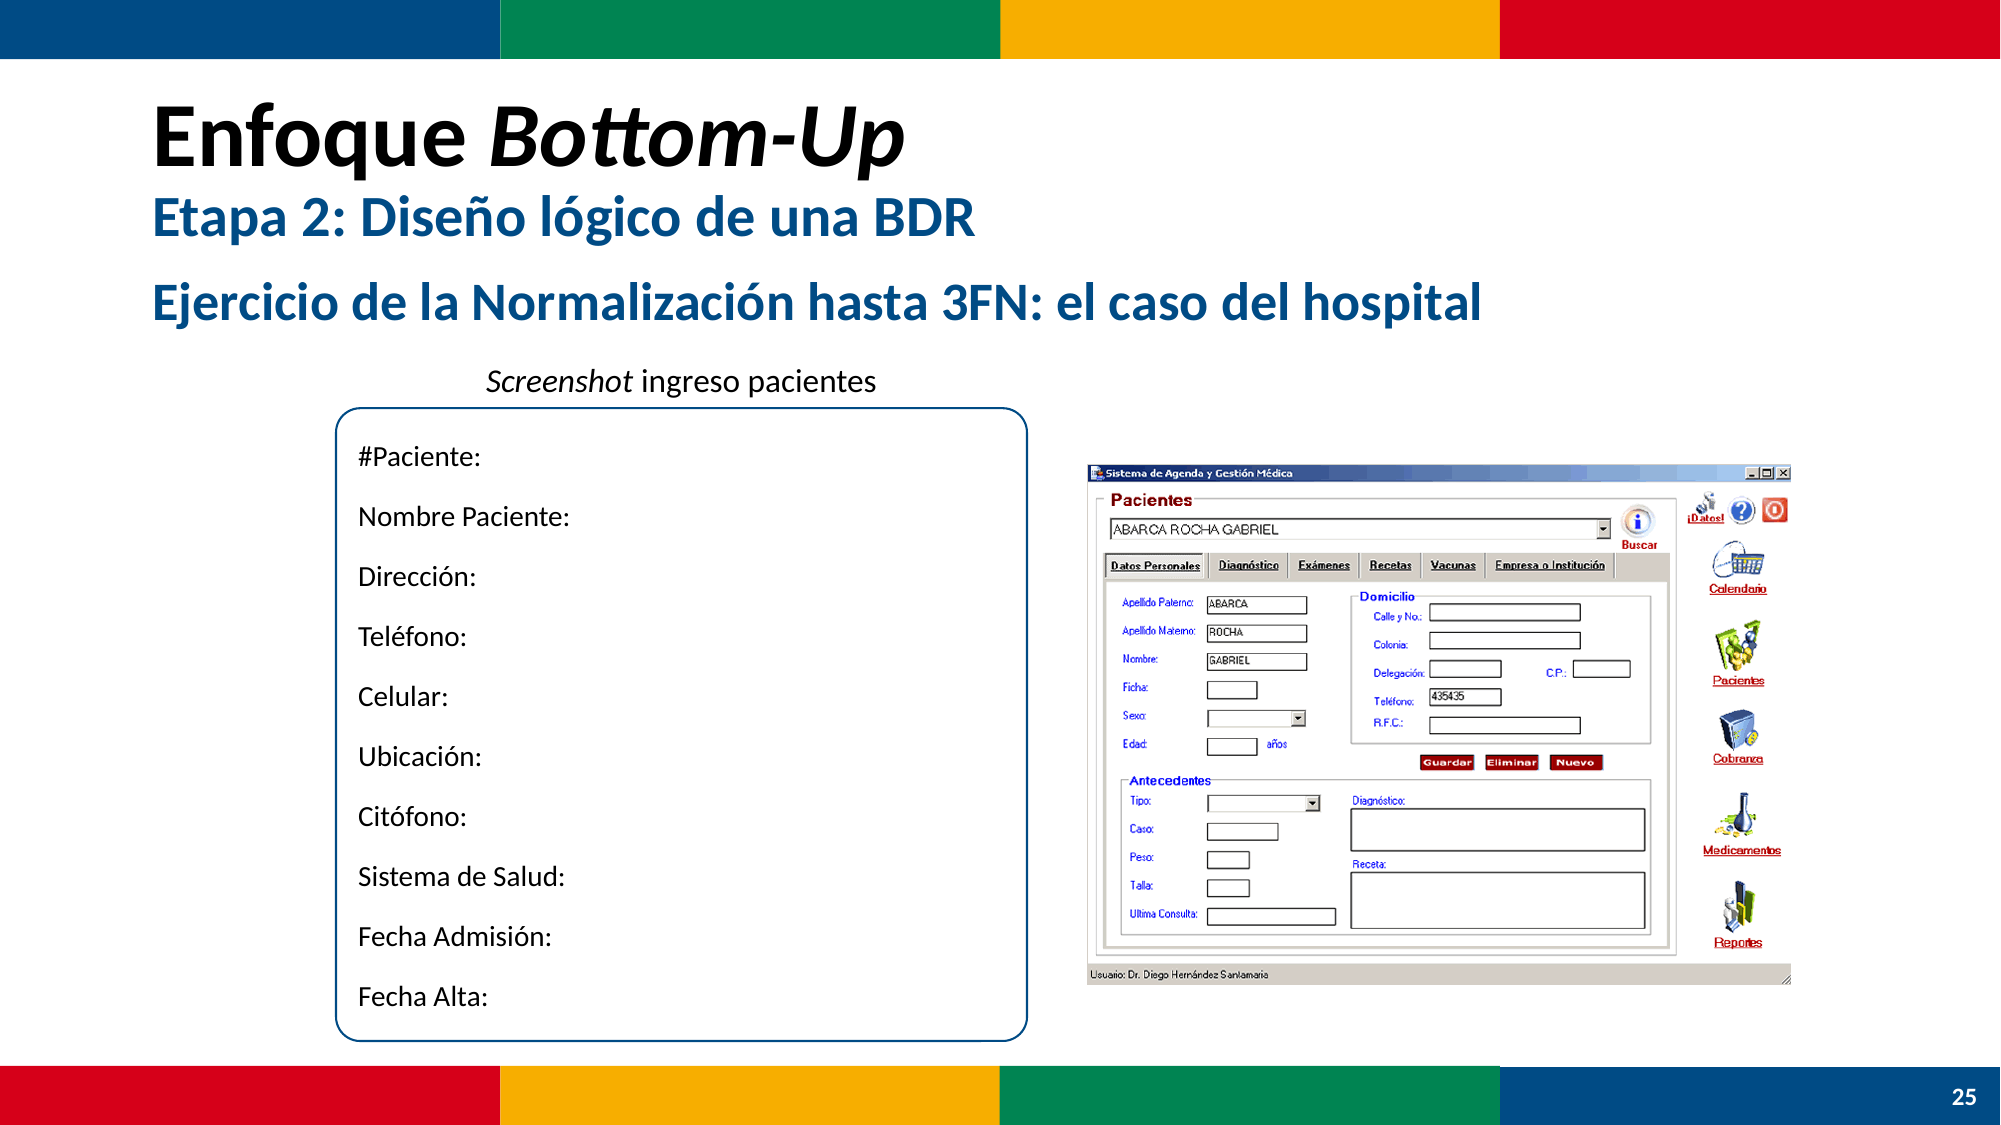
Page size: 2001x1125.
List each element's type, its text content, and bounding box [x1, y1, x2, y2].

text_box Screenshot ingreso pacientes [336, 343, 1027, 407]
text_box #Paciente: Nombre Paciente: Dirección: Teléfono: Celular: Ubicación: Citófono: Sistema de Salud: Fecha Admisión: Fecha Alta: [336, 408, 1028, 1042]
title Enfoque Bottom-Up Etapa 2: Diseño lógico de una BDR [137, 59, 1863, 265]
list Ejercicio de la Normalización hasta 3FN: el caso del hospital [137, 265, 1863, 1014]
picture [1086, 464, 1791, 986]
slide_number 25 [1930, 1065, 2000, 1125]
